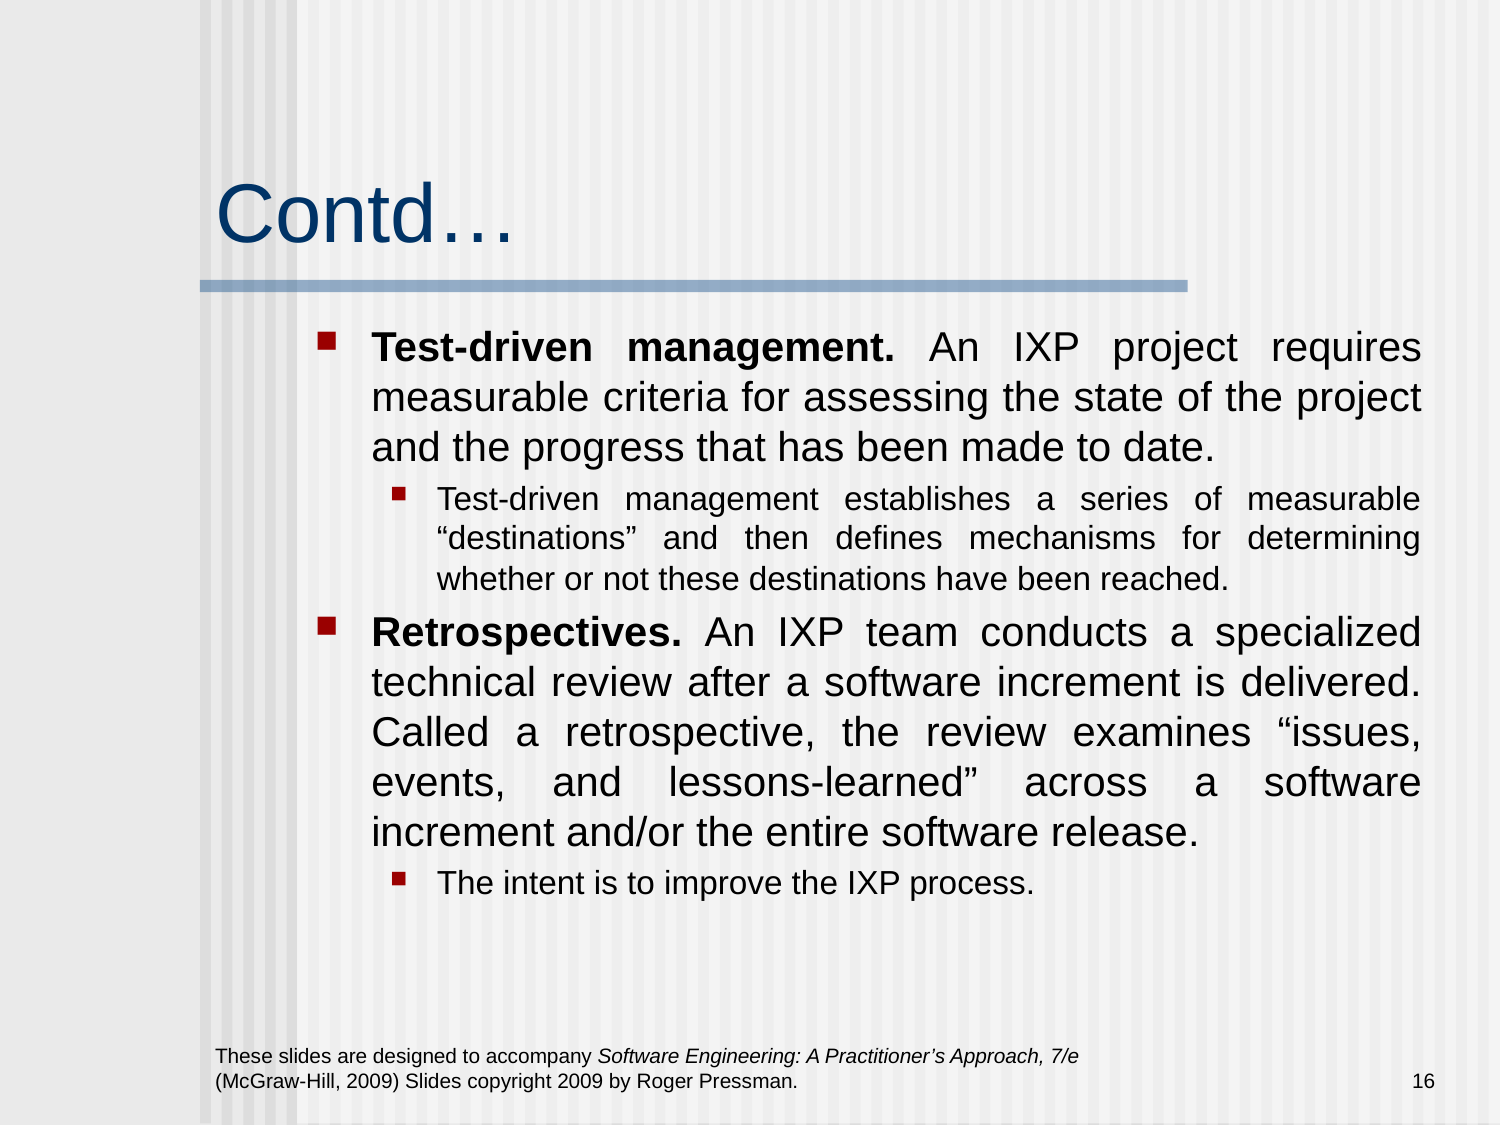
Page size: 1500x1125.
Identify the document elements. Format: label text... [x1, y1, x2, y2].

list Test-driven management. An IXP project requires measurable criteria for assessing the state of the project and the progress that has been made to date. Test-driven management establishes a series of measurable “destinations” and then defines mechanisms for determining whether or not these destinations have been reached. Retrospectives. An IXP team conducts a specialized technical review after a software increment is delivered. Called a retrospective, the review examines “issues, events, and lessons-learned” across a software increment and/or the entire software release. The intent is to improve the IXP process. [299, 312, 1438, 1001]
title Contd… [199, 162, 1301, 267]
slide_number 16 [1237, 1025, 1450, 1100]
footer These slides are designed to accompany Software Engineering: A Practitioner’s Approach, 7/e (McGraw-Hill, 2009) Slides copyright 2009 by Roger Pressman. [200, 1025, 1100, 1100]
